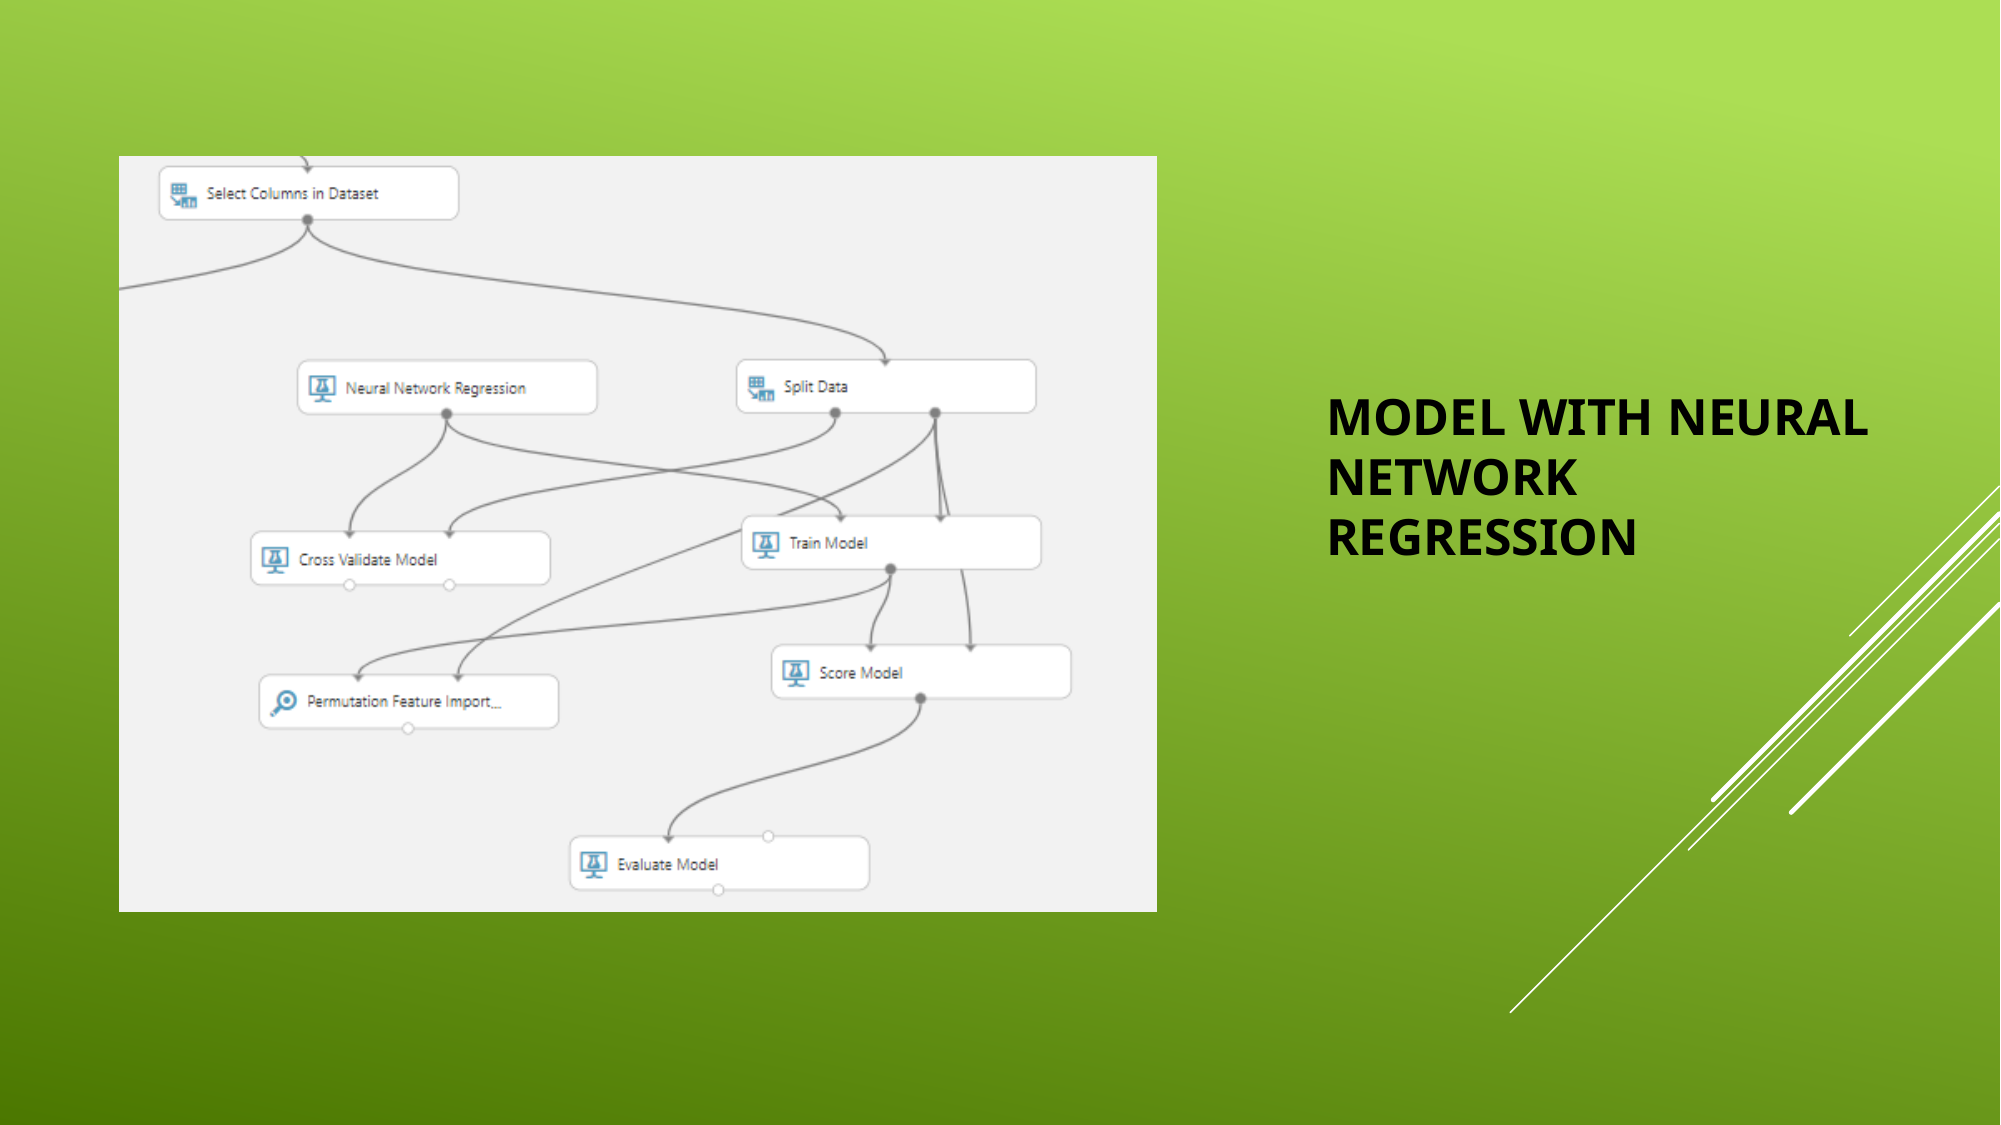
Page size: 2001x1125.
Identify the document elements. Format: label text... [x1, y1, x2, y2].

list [119, 156, 1157, 912]
list MODEL WITH NEURAL NETWORK REGRESSION [1311, 378, 1898, 722]
